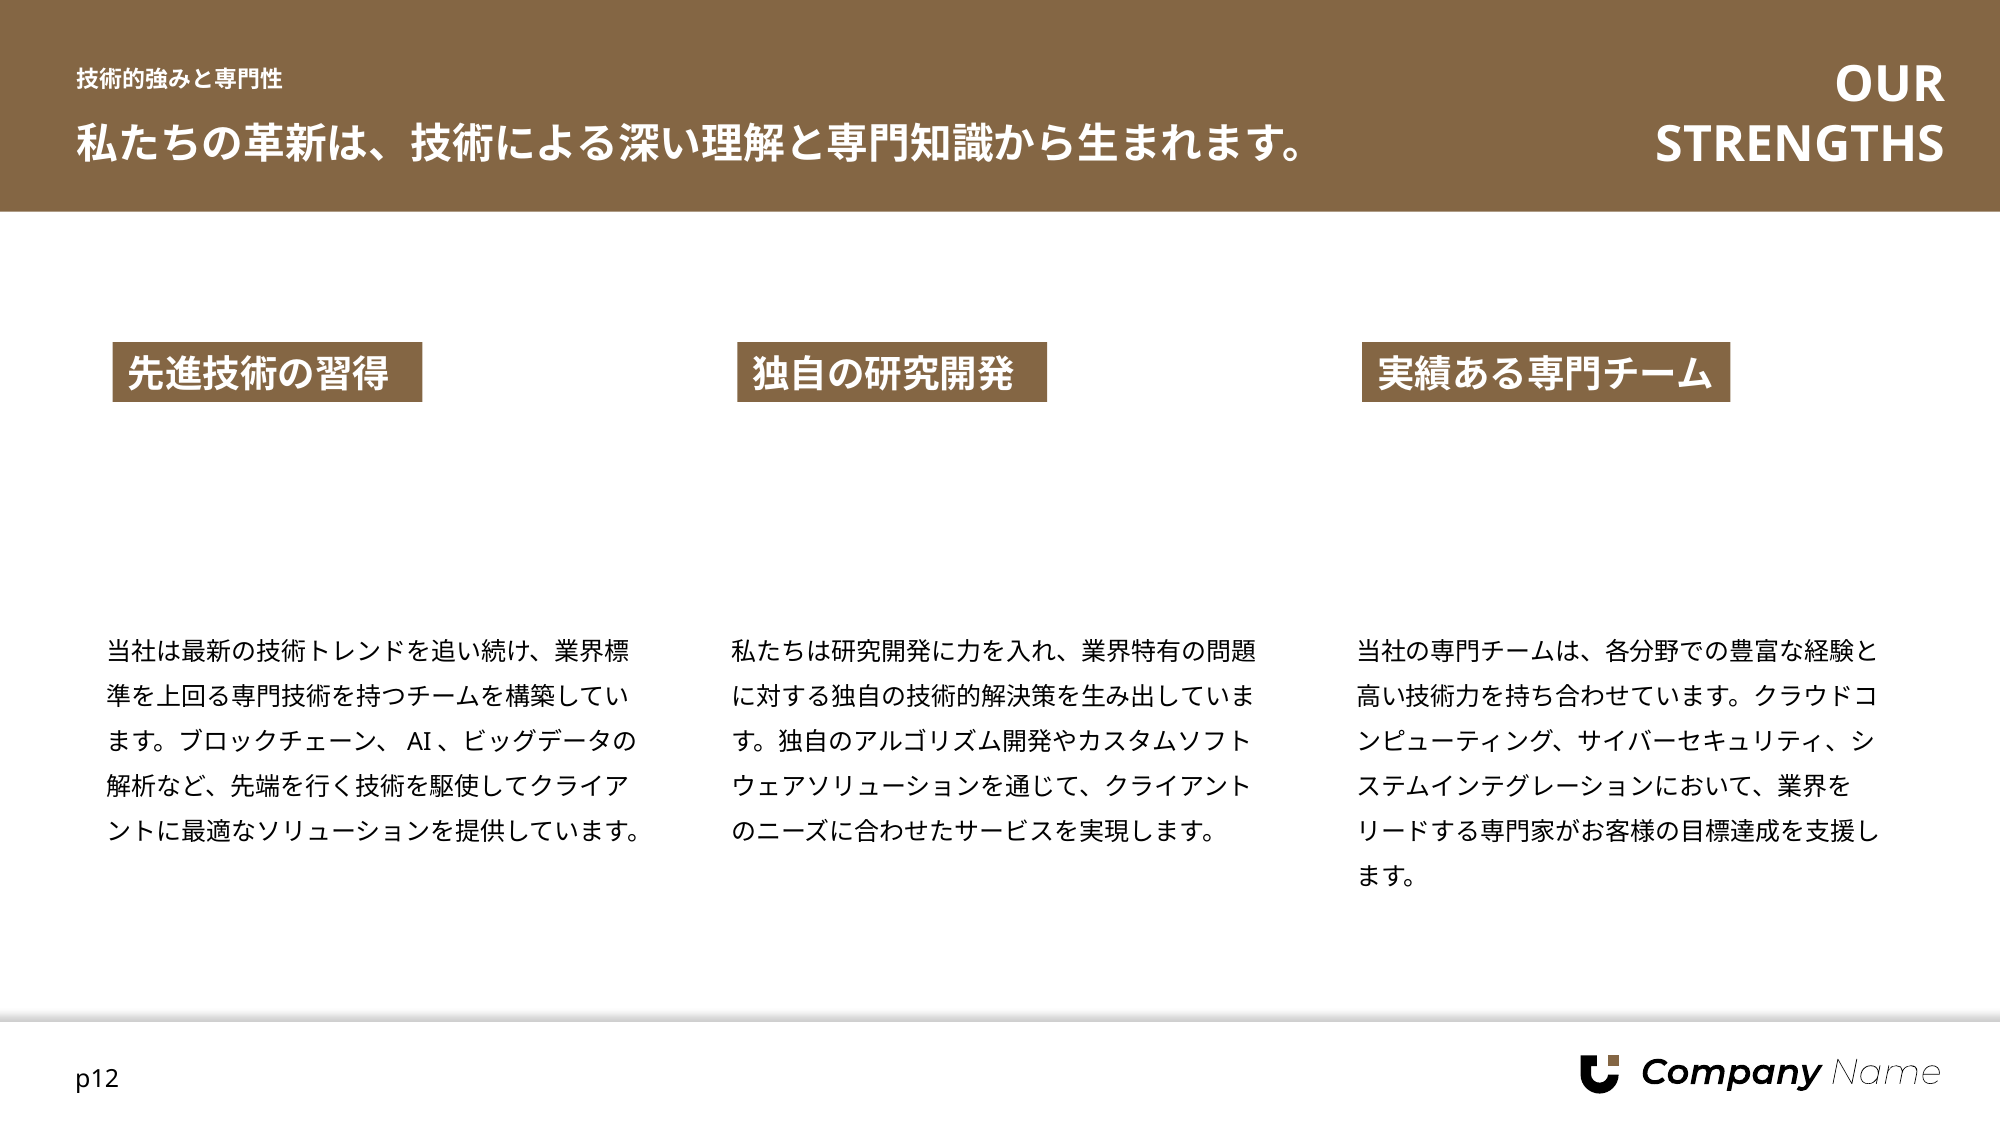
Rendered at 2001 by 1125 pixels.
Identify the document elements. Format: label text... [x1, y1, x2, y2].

text_box 先進技術の習得 [112, 342, 423, 402]
text_box [0, 1021, 2000, 1125]
text_box 当社は最新の技術トレンドを追い続け、業界標準を上回る専門技術を持つチームを構築しています。ブロックチェーン、AI、ビッグデータの解析など、先端を行く技術を駆使してクライアントに最適なソリューションを提供しています。 [91, 613, 662, 853]
text_box 独自の研究開発 [737, 342, 1048, 402]
text_box 私たちは研究開発に力を入れ、業界特有の問題に対する独自の技術的解決策を生み出しています。独自のアルゴリズム開発やカスタムソフトウェアソリューションを通じて、クライアントのニーズに合わせたサービスを実現します。 [716, 613, 1287, 853]
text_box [1580, 1055, 1940, 1094]
text_box 実績ある専門チーム [1362, 342, 1731, 402]
text_box 当社の専門チームは、各分野での豊富な経験と高い技術力を持ち合わせています。クラウドコンピューティング、サイバーセキュリティ、システムインテグレーションにおいて、業界をリードする専門家がお客様の目標達成を支援します。 [1341, 613, 1911, 898]
text_box p12 [60, 1039, 150, 1100]
text_box 私たちの革新は、技術による深い理解と専門知識から生まれます。 [61, 84, 1566, 174]
text_box OUR STRENGTHS [1566, 44, 1960, 179]
text_box 技術的強みと専門性 [61, 29, 838, 100]
text_box [0, 0, 2000, 213]
